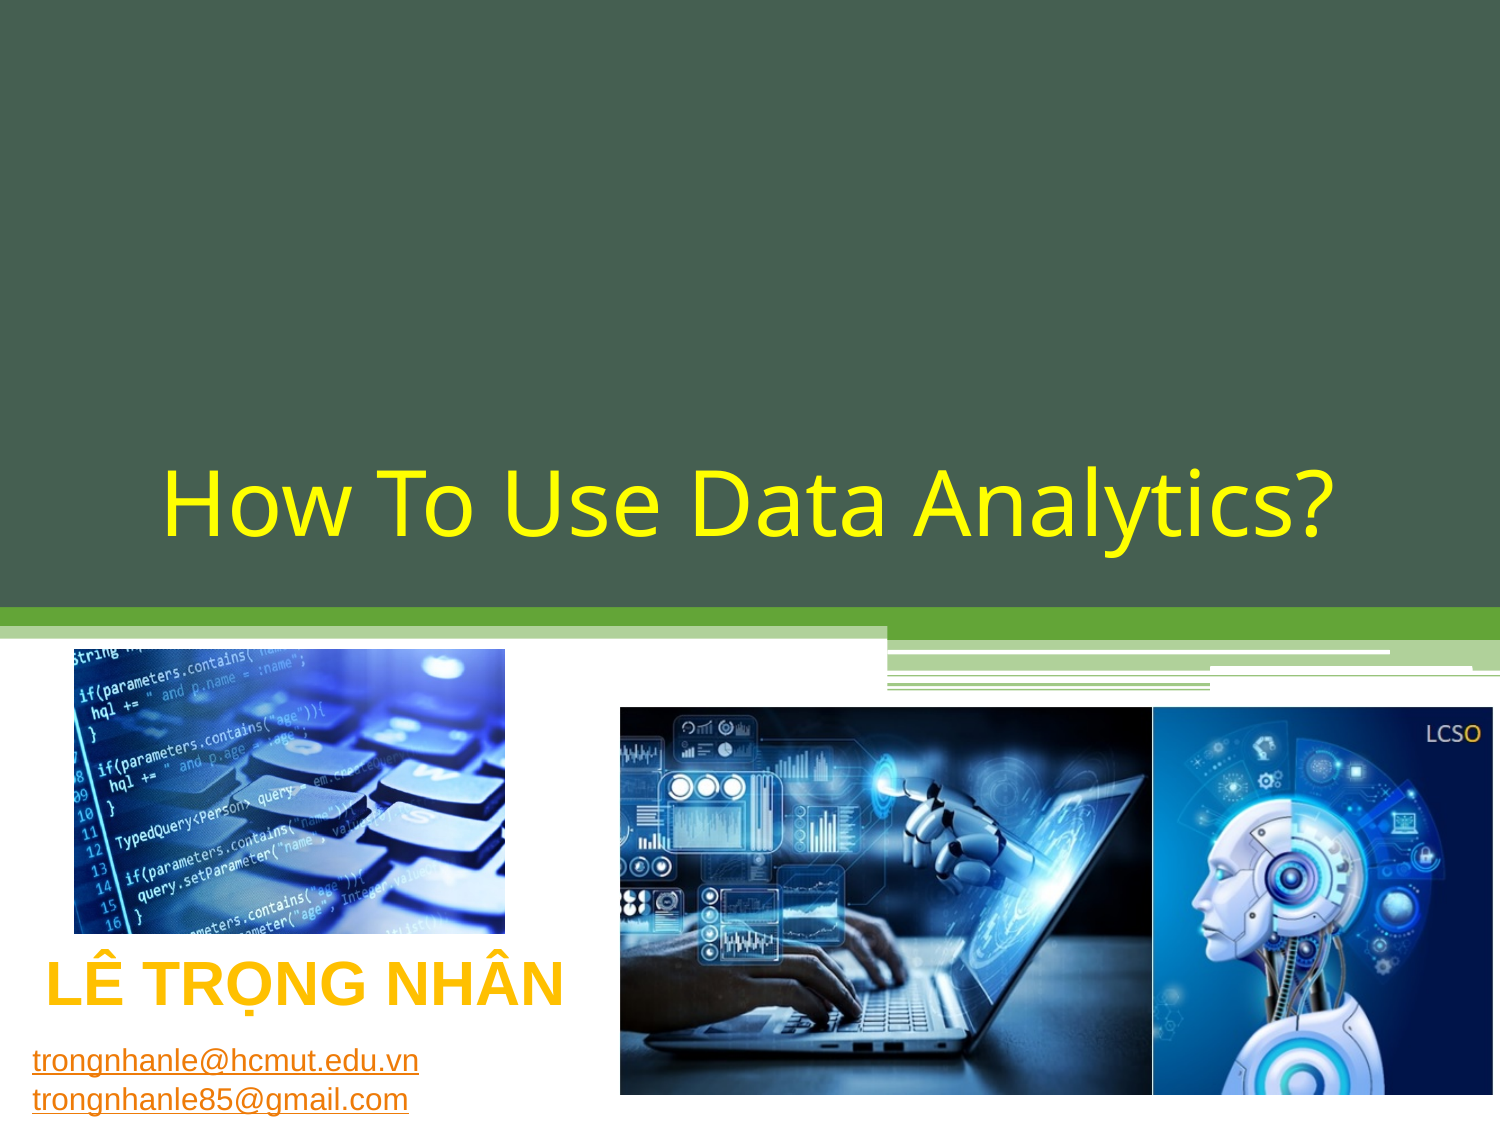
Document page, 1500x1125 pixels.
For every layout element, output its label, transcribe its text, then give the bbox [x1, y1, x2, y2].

title How To Use Data Analytics? [38, 159, 1458, 572]
picture [74, 649, 505, 934]
text_box LÊ TRỌNG NHÂN [30, 902, 596, 1026]
picture [619, 706, 1494, 1095]
subtitle trongnhanle@hcmut.edu.vn trongnhanle85@gmail.com [7, 996, 705, 1125]
